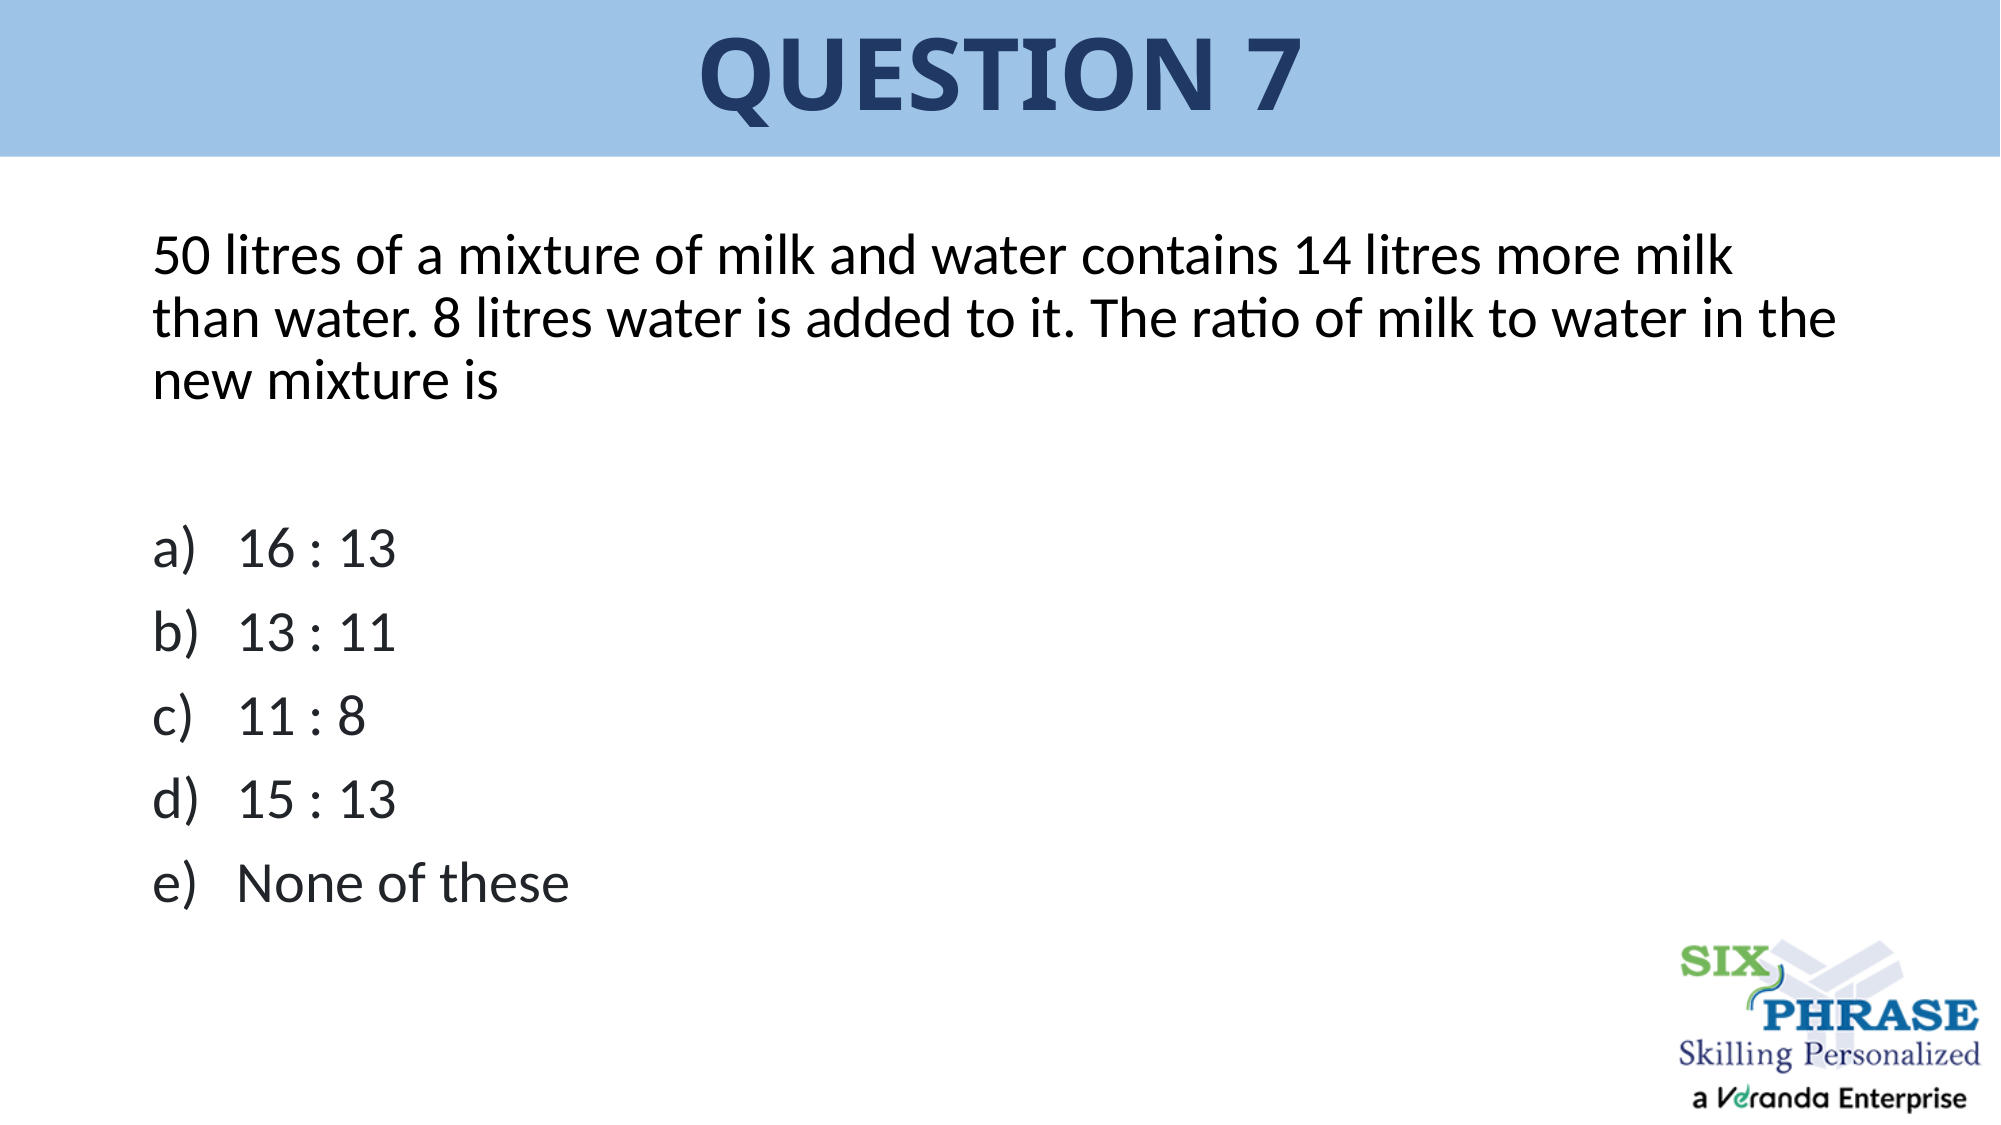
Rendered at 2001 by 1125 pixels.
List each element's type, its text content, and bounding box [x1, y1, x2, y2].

list 50 litres of a mixture of milk and water contains 14 litres more milk than water. 8 litres water is added to it. The ratio of milk to water in the new mixture is 16 : 13 13 : 11 11 : 8 15 : 13 None of these [137, 216, 1863, 1014]
picture [1662, 925, 2000, 1125]
title QUESTION 7 [0, 0, 2000, 157]
